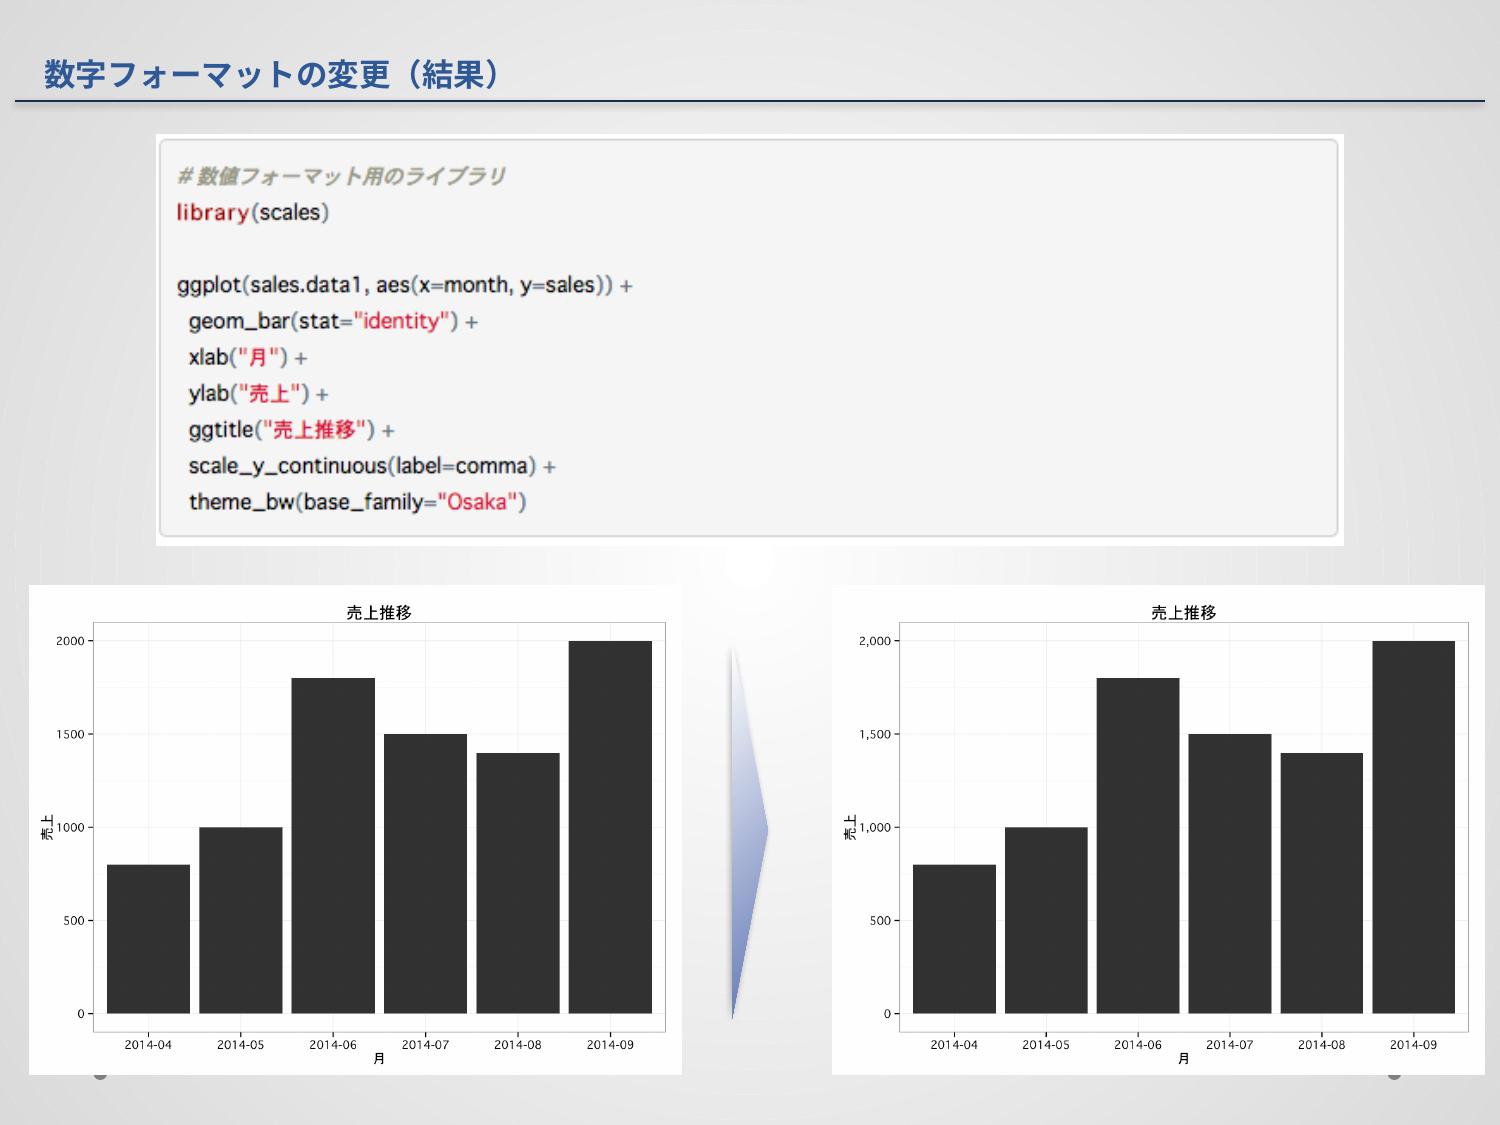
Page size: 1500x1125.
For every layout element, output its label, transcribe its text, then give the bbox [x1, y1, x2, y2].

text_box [28, 585, 1485, 1075]
title 数字フォーマットの変更（結果） [29, 9, 1471, 97]
picture [155, 133, 1344, 546]
